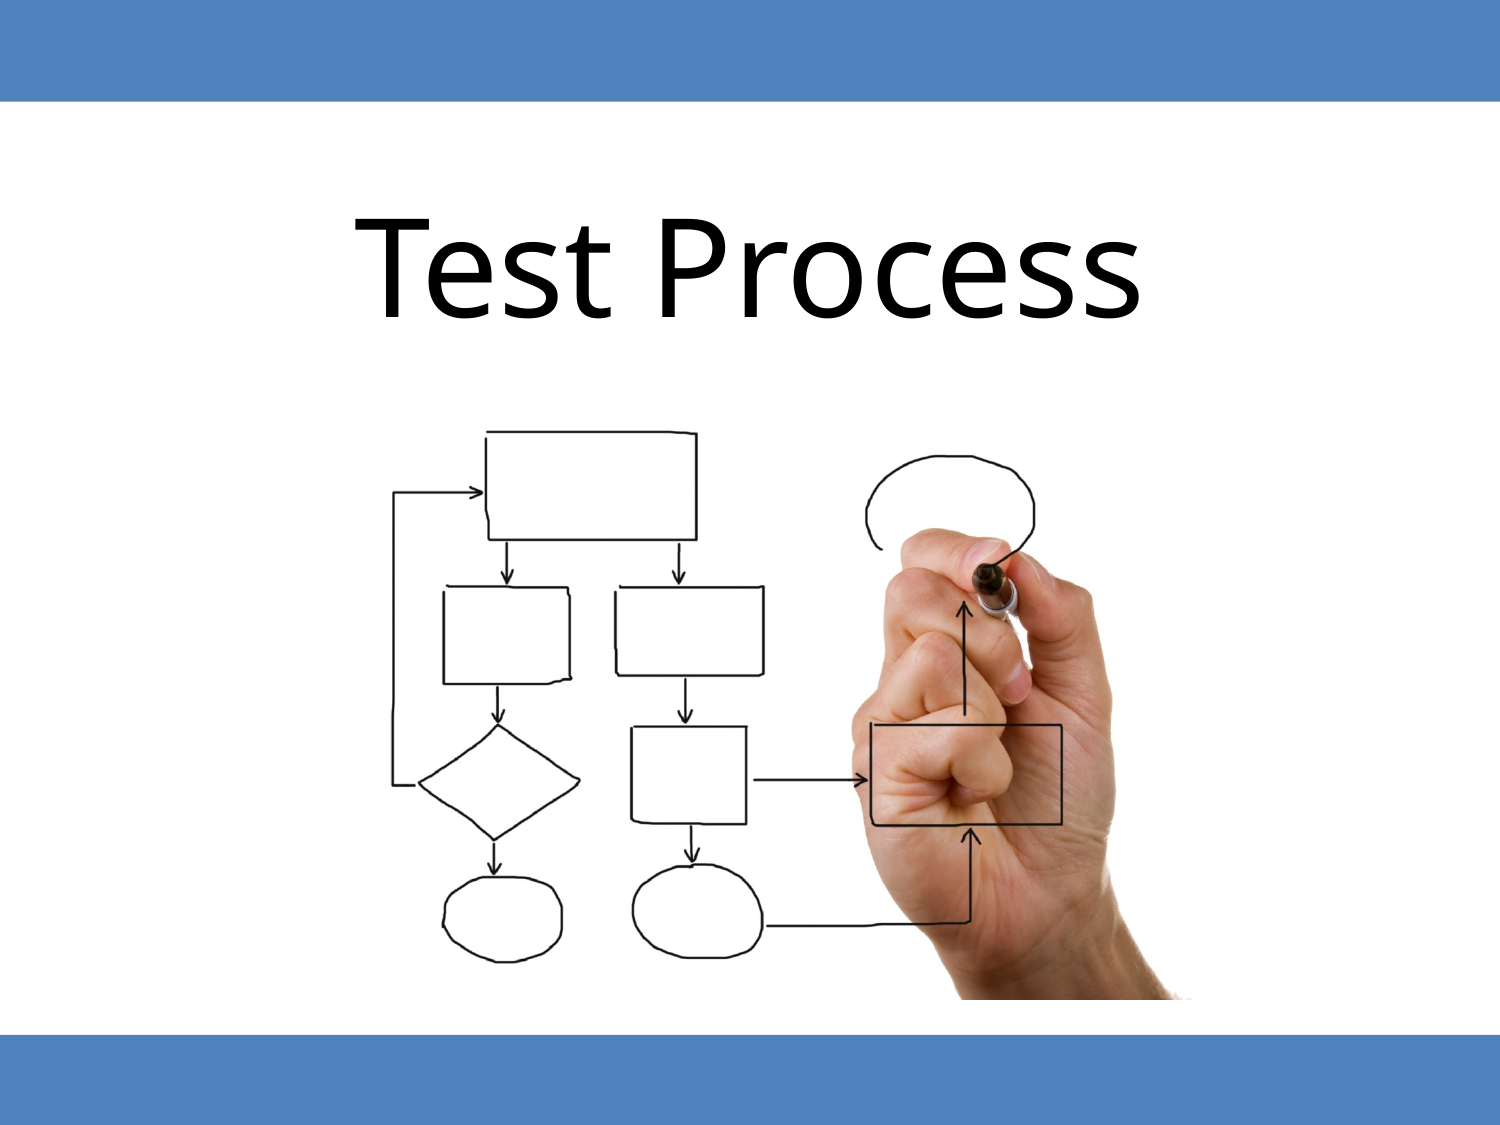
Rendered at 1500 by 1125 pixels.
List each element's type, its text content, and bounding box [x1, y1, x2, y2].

picture [297, 396, 1203, 1000]
text_box [0, 1033, 1500, 1125]
text_box Test Process [0, 172, 1500, 353]
text_box [0, 0, 1500, 104]
